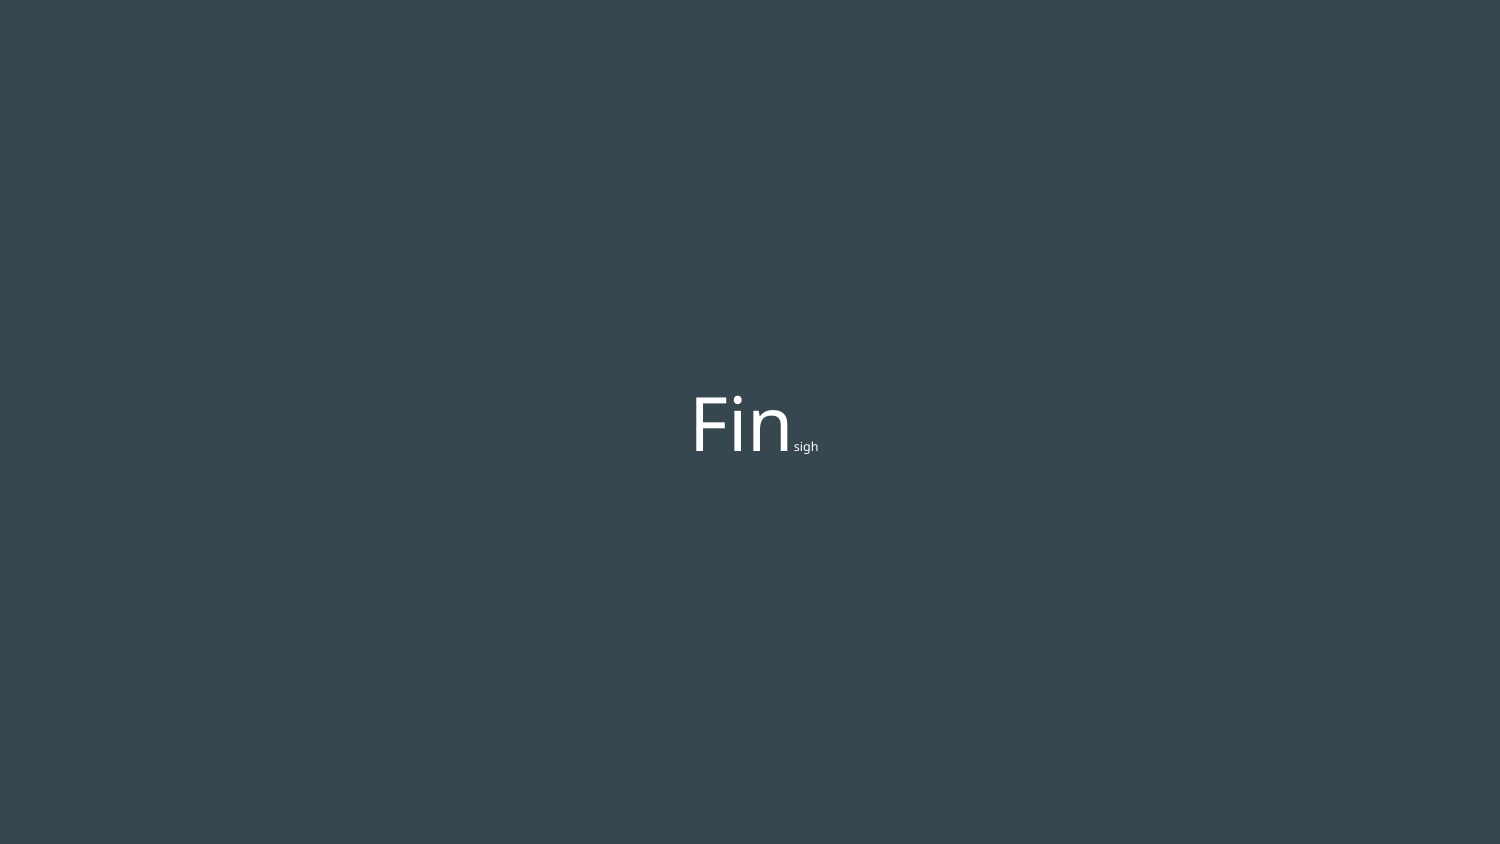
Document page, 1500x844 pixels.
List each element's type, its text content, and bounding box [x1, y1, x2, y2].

title Finsigh [110, 351, 1399, 493]
